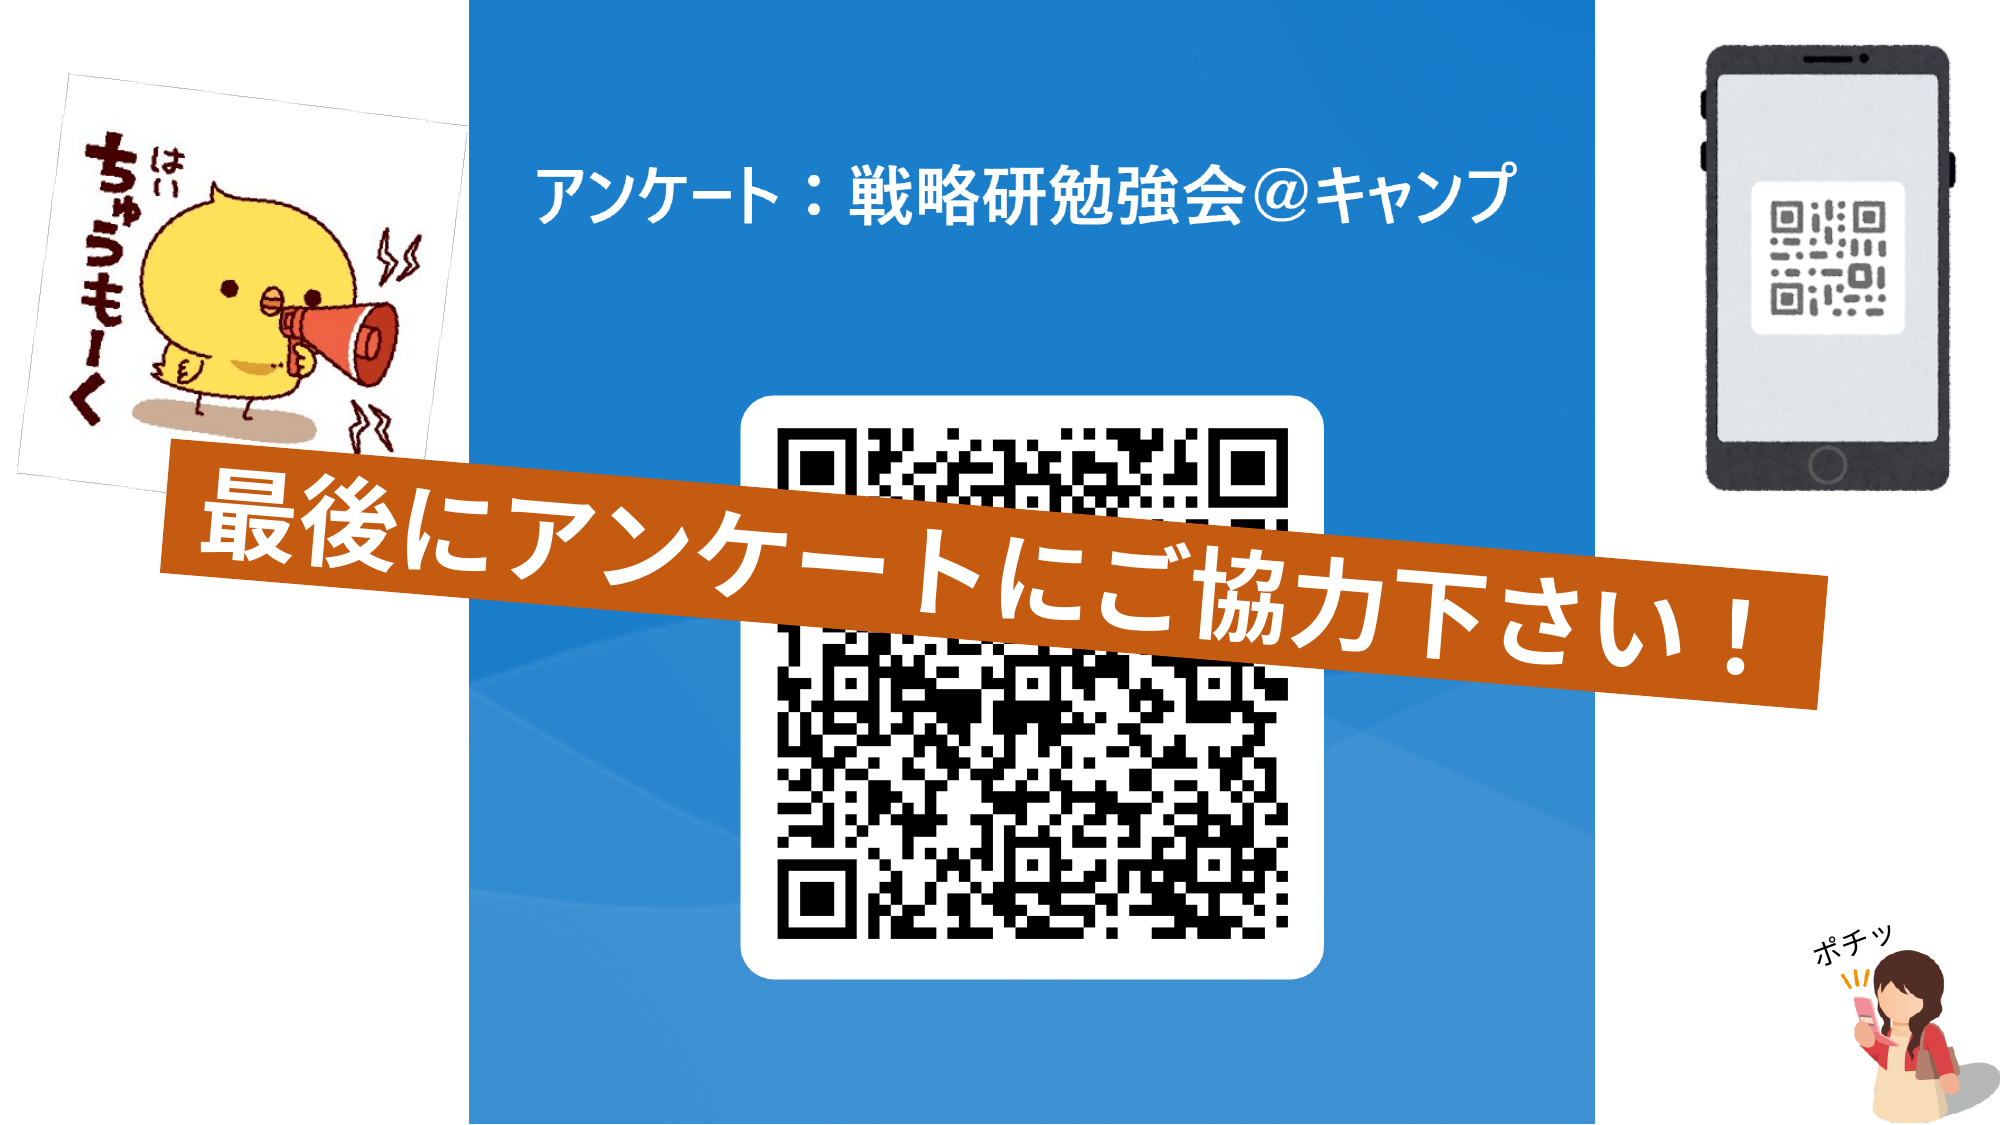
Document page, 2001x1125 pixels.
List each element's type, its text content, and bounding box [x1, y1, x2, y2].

picture [18, 74, 468, 501]
text_box 最後にアンケートにご協力下さい！ [159, 461, 469, 599]
picture [1840, 950, 2000, 1123]
text_box ポチッ [1785, 896, 1926, 989]
text_box 最後にアンケートにご協力下さい！ [1595, 556, 1829, 711]
picture [469, 0, 1595, 1125]
picture [1689, 31, 1967, 504]
